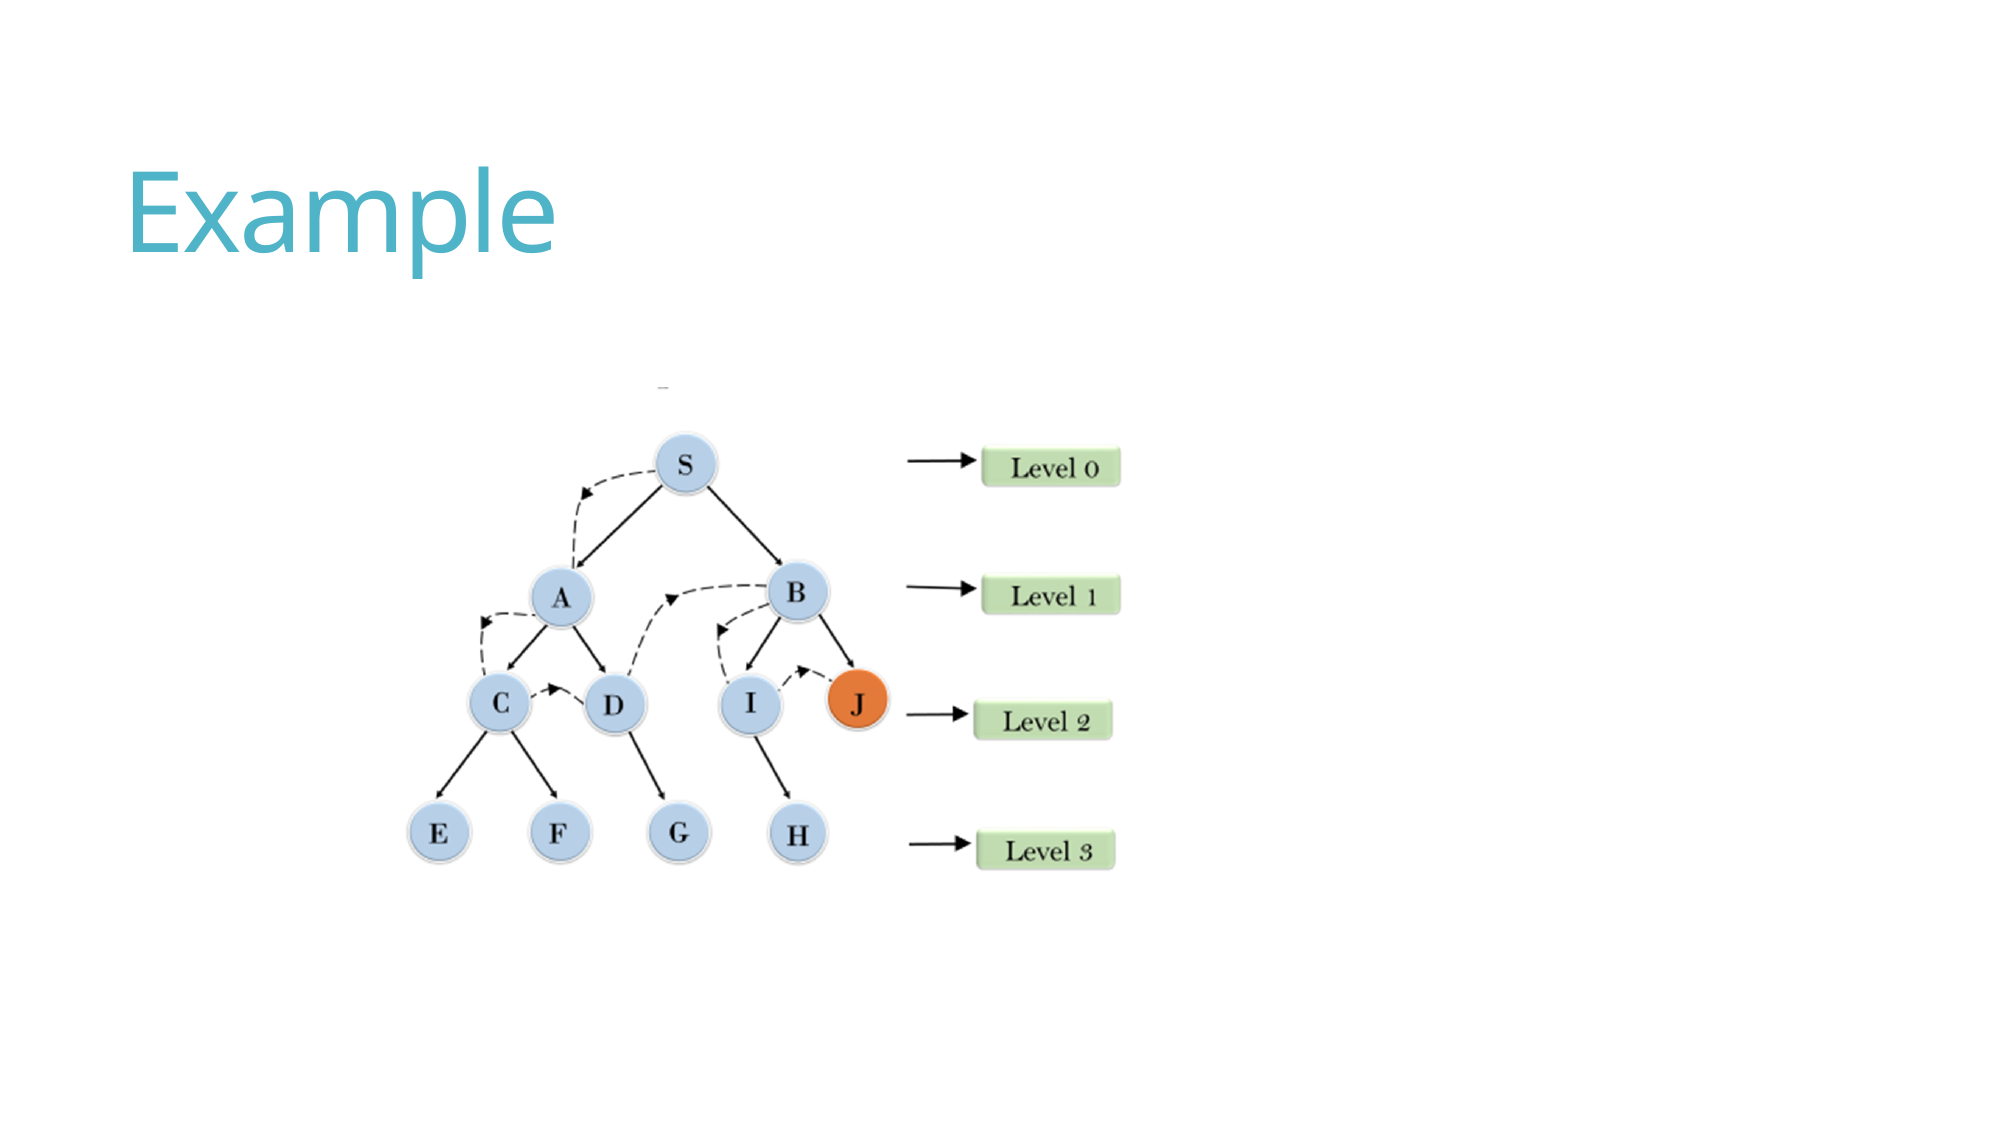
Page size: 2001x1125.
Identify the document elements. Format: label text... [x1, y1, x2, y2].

picture [369, 387, 1511, 915]
title Example [107, 81, 1875, 354]
